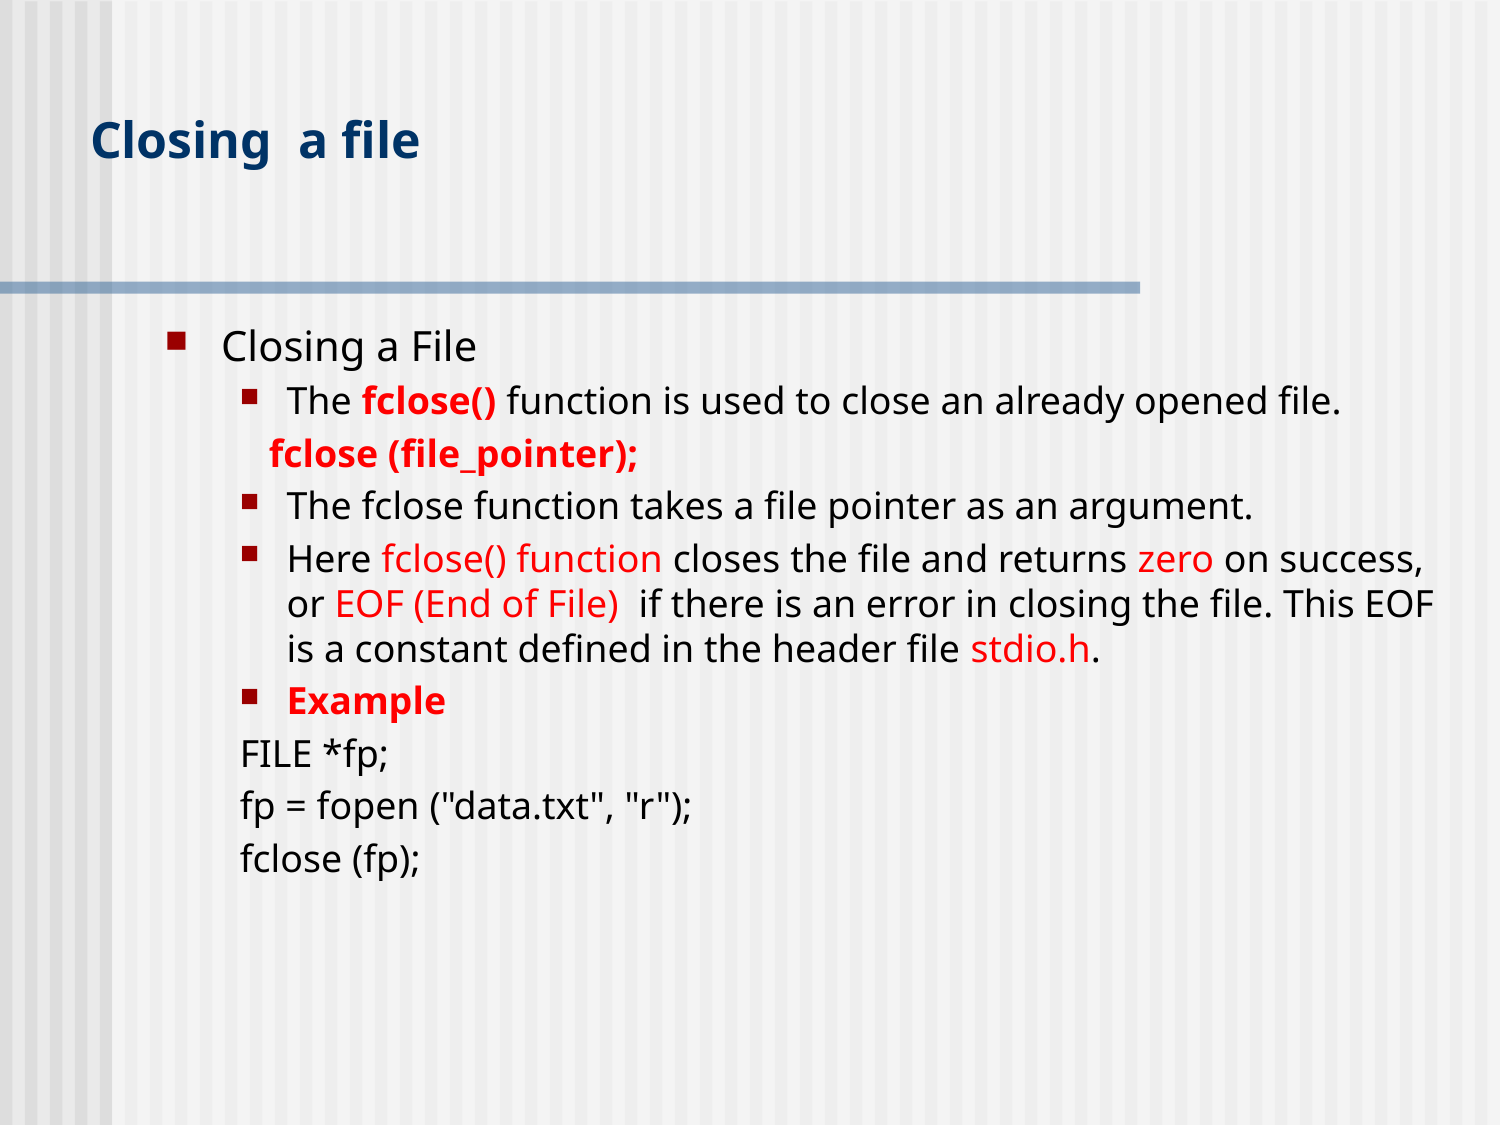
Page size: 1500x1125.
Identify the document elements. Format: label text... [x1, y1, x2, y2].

title Closing a file [74, 99, 1415, 237]
list Closing a File The fclose() function is used to close an already opened file. fclose (file_pointer); The fclose function takes a file pointer as an argument. Here fclose() function closes the file and returns zero on success, or EOF (End of File) if there is an error in closing the file. This EOF is a constant defined in the header file stdio.h. Example FILE *fp; fp = fopen ("data.txt", "r"); fclose (fp); [149, 312, 1481, 1001]
